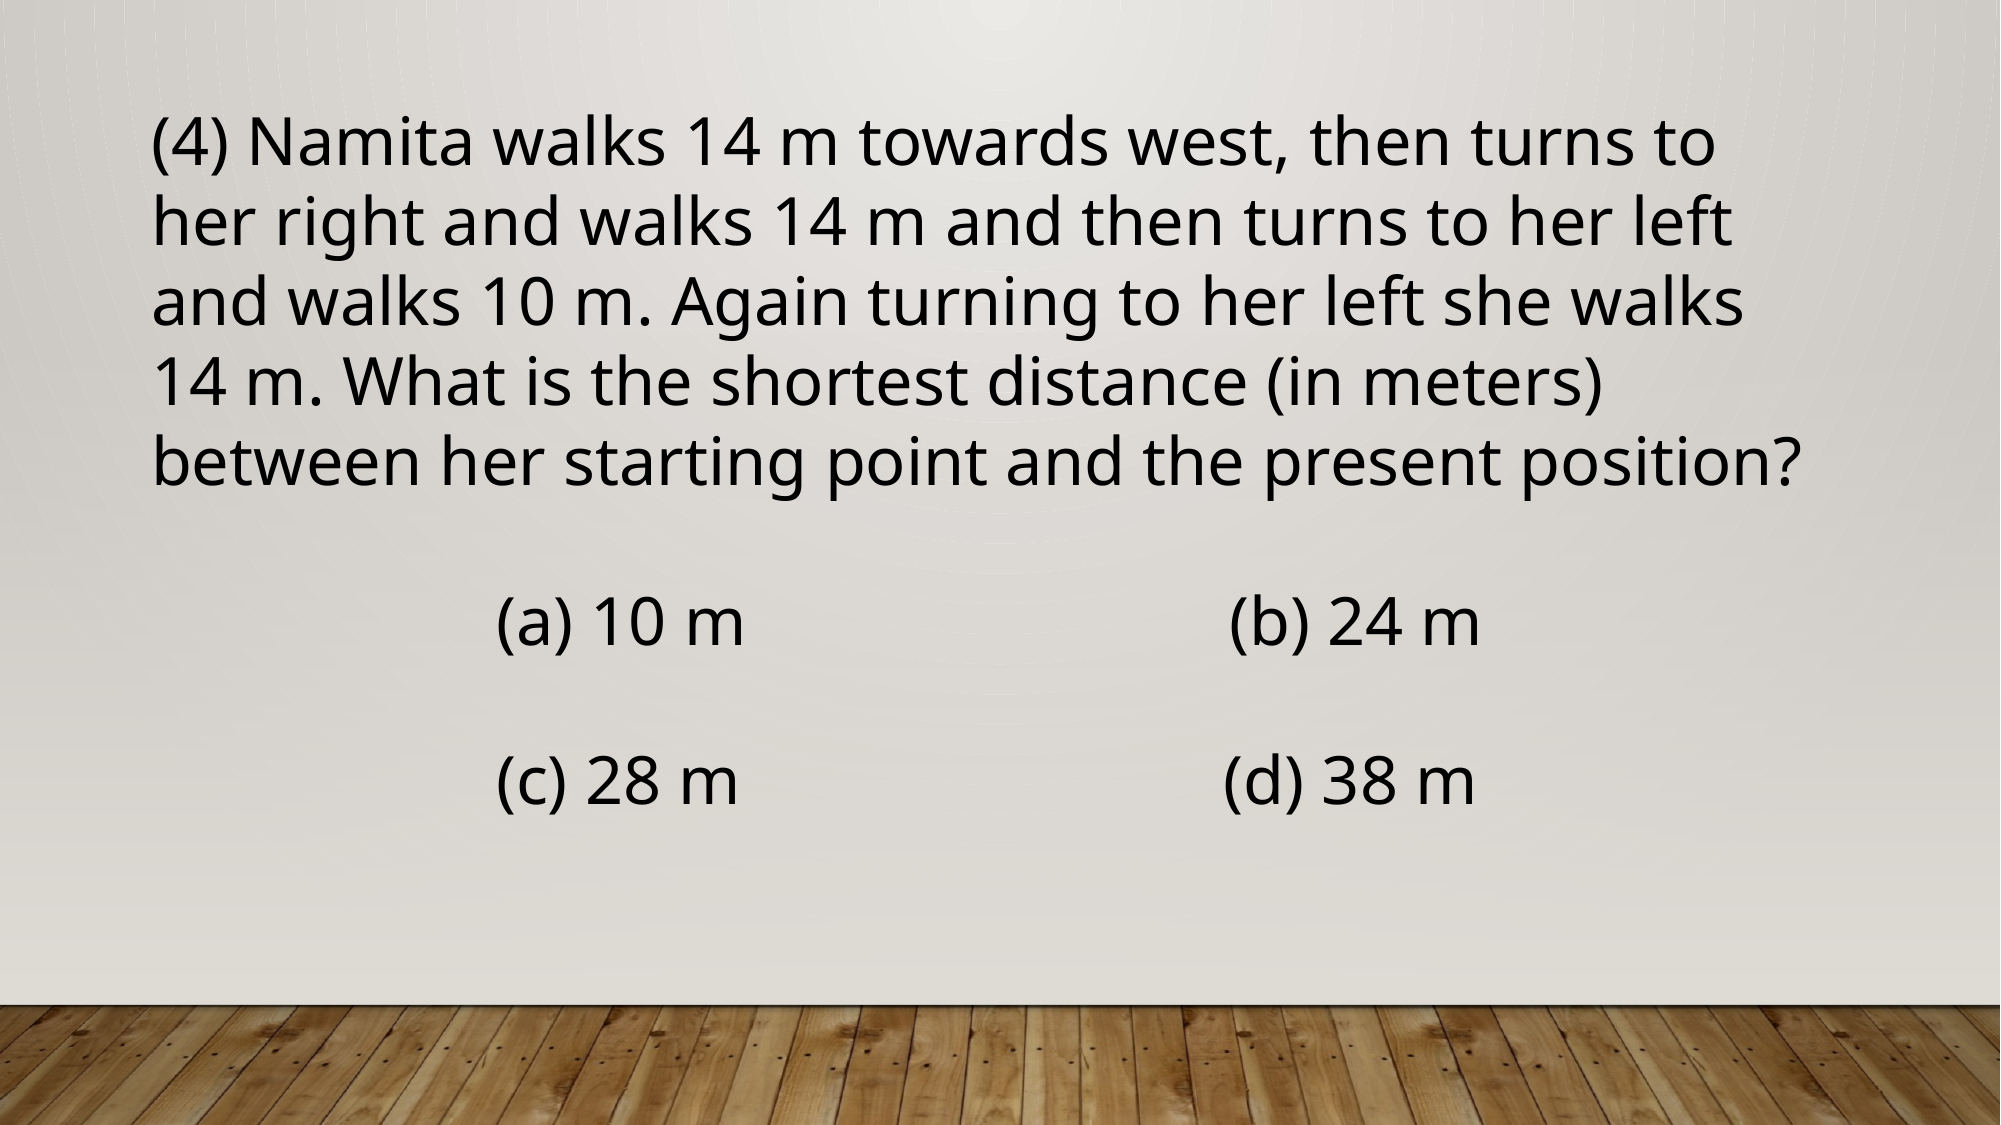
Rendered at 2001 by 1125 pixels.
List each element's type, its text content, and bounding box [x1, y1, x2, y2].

picture [0, 1005, 2000, 1125]
text_box (4) Namita walks 14 m towards west, then turns to her right and walks 14 m and then turns to her left and walks 10 m. Again turning to her left she walks 14 m. What is the shortest distance (in meters) between her starting point and the present position? (a) 10 m (b) 24 m (c) 28 m (d) 38 m [136, 91, 1833, 826]
